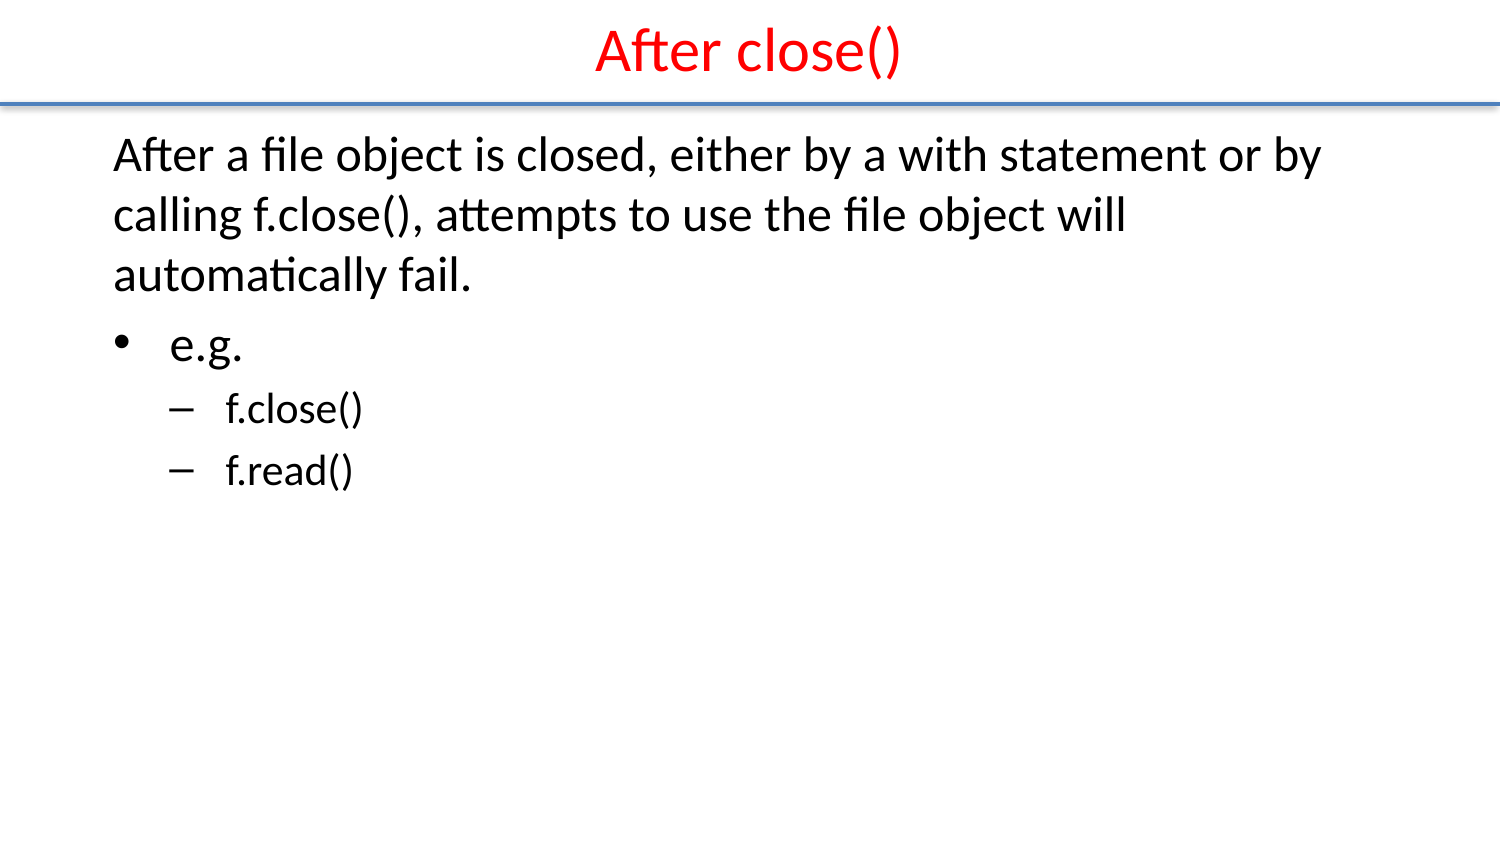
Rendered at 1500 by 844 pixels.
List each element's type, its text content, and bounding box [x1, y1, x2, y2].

title After close() [0, 0, 1500, 93]
list After a file object is closed, either by a with statement or by calling f.close(), attempts to use the file object will automatically fail. e.g. f.close() f.read() [98, 113, 1402, 800]
